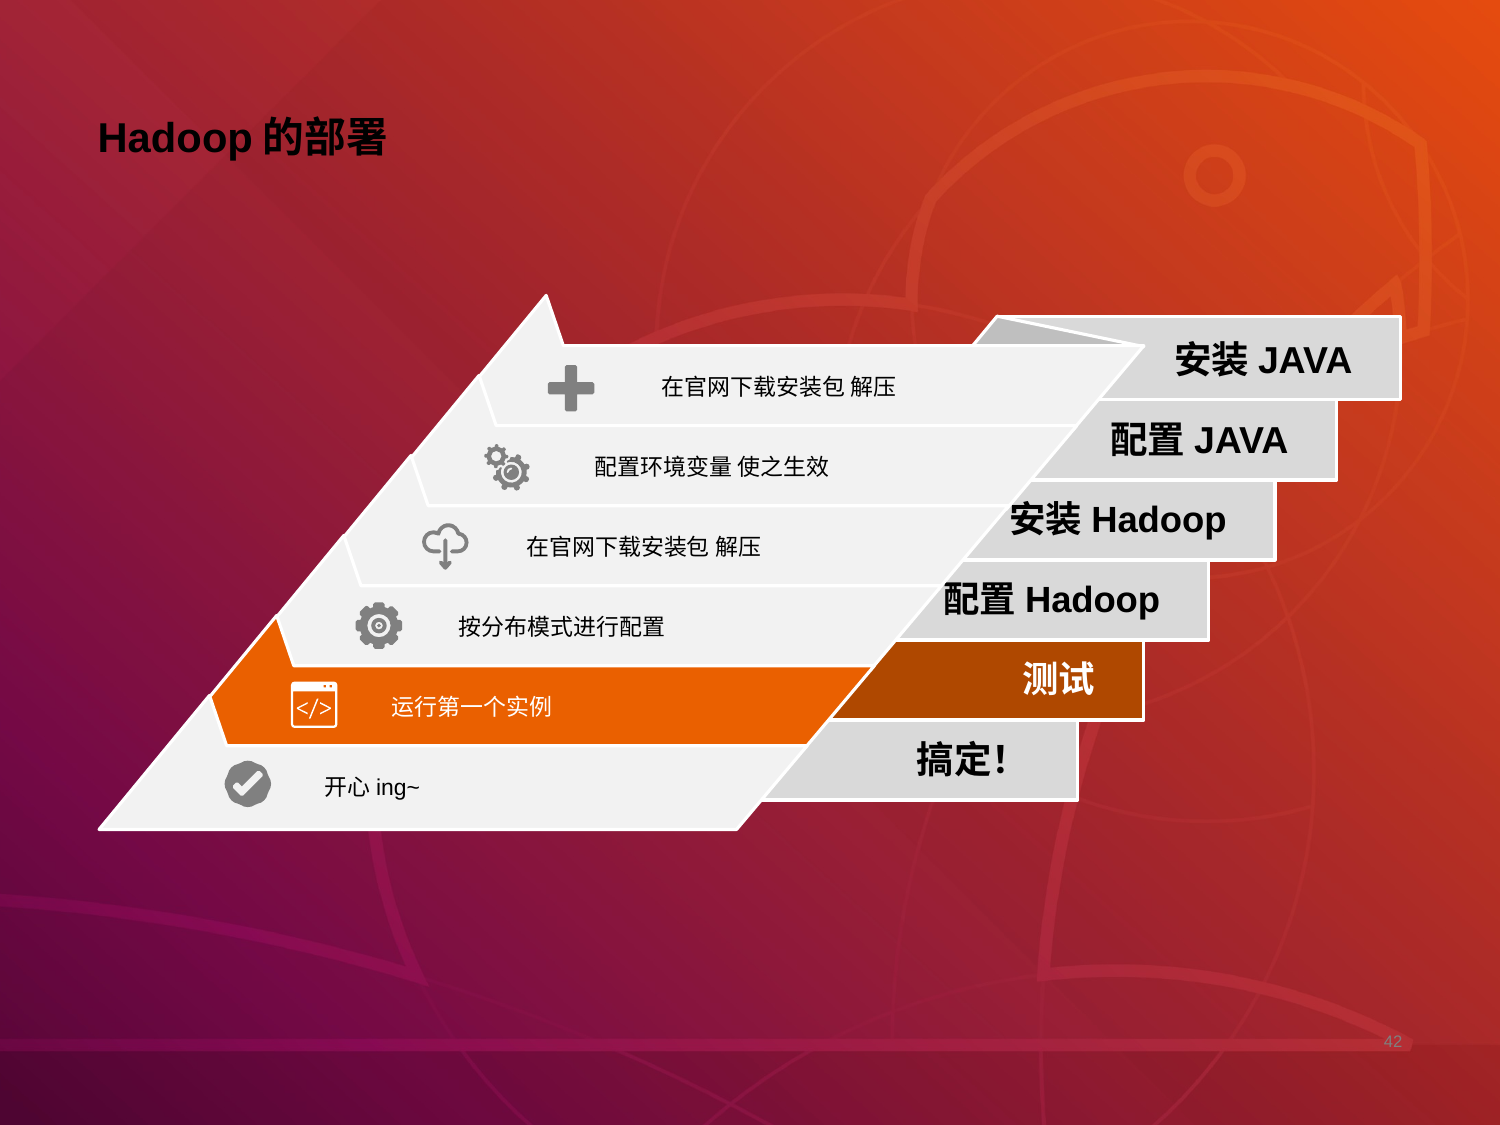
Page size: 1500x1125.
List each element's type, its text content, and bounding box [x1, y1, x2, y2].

text_box [439, 538, 452, 570]
text_box 搞定！ [762, 721, 1078, 801]
title Hadoop的部署 [82, 0, 1418, 169]
text_box 安装Hadoop [974, 480, 1276, 560]
text_box [345, 455, 1009, 585]
text_box [290, 681, 338, 728]
text_box [422, 523, 469, 554]
text_box [484, 444, 530, 491]
text_box [973, 316, 1136, 345]
text_box 配置JAVA [1032, 400, 1337, 480]
slide_number 42 [1059, 1023, 1418, 1058]
text_box 配置Hadoop [1038, 560, 1209, 640]
picture [0, 0, 1500, 1125]
text_box 安装JAVA [1002, 316, 1401, 400]
text_box [547, 365, 595, 412]
text_box 开心ing~ [309, 759, 695, 818]
text_box [412, 375, 1077, 510]
text_box 在官网下载安装包 解压 [511, 519, 896, 578]
text_box [277, 535, 942, 665]
text_box 按分布模式进行配置 [444, 599, 829, 658]
text_box 运行第一个实例 [376, 679, 762, 738]
text_box [480, 295, 1144, 426]
text_box [210, 615, 875, 745]
text_box 测试 [829, 640, 1144, 721]
text_box 在官网下载安装包 解压 [646, 359, 1031, 418]
text_box [890, 548, 1087, 649]
text_box [224, 760, 272, 808]
text_box [99, 695, 808, 830]
text_box 配置环境变量 使之生效 [579, 439, 964, 498]
text_box [355, 602, 403, 649]
